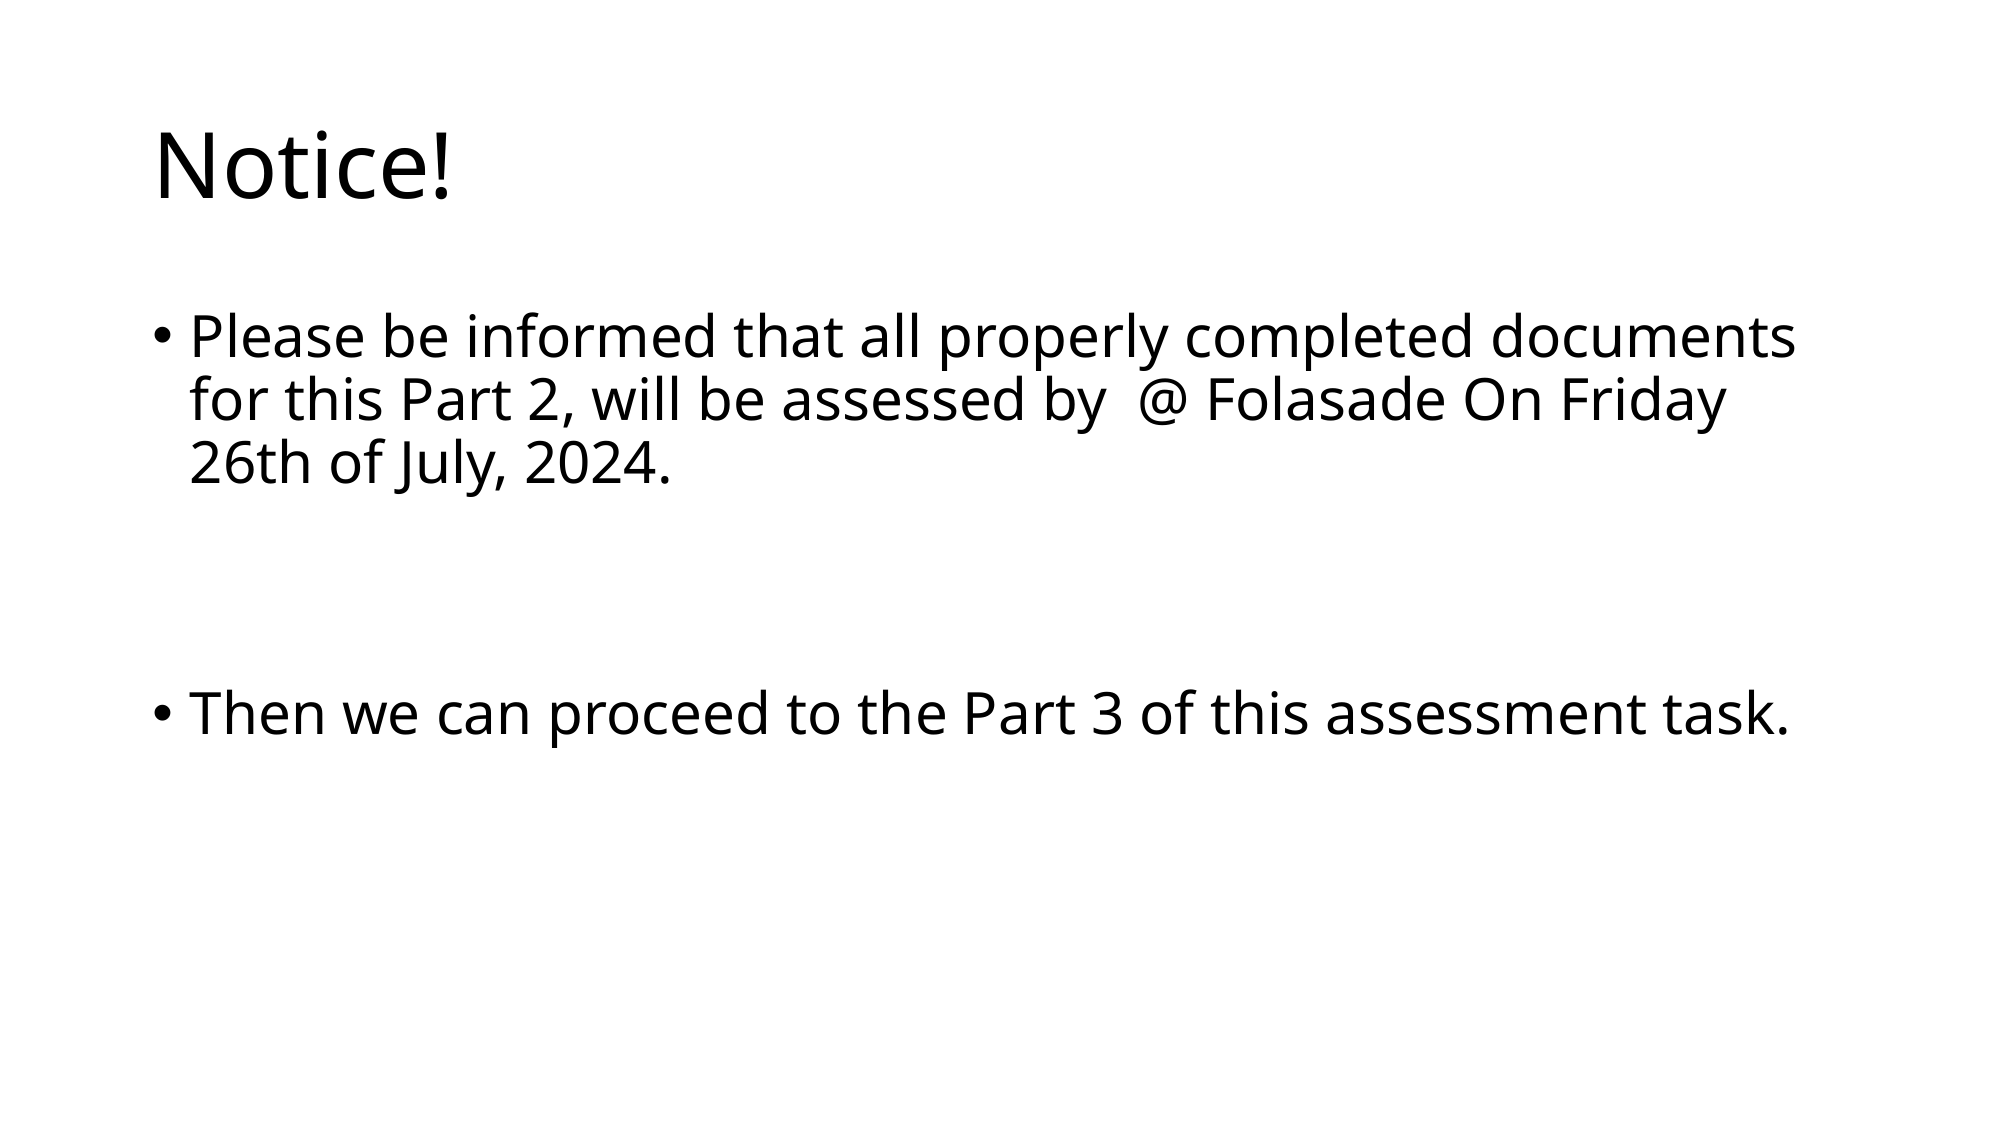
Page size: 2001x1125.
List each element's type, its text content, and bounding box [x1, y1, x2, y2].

title Notice! [137, 59, 1863, 278]
list Please be informed that all properly completed documents for this Part 2, will be assessed by @ Folasade On Friday 26th of July, 2024. Then we can proceed to the Part 3 of this assessment task. [137, 299, 1863, 881]
